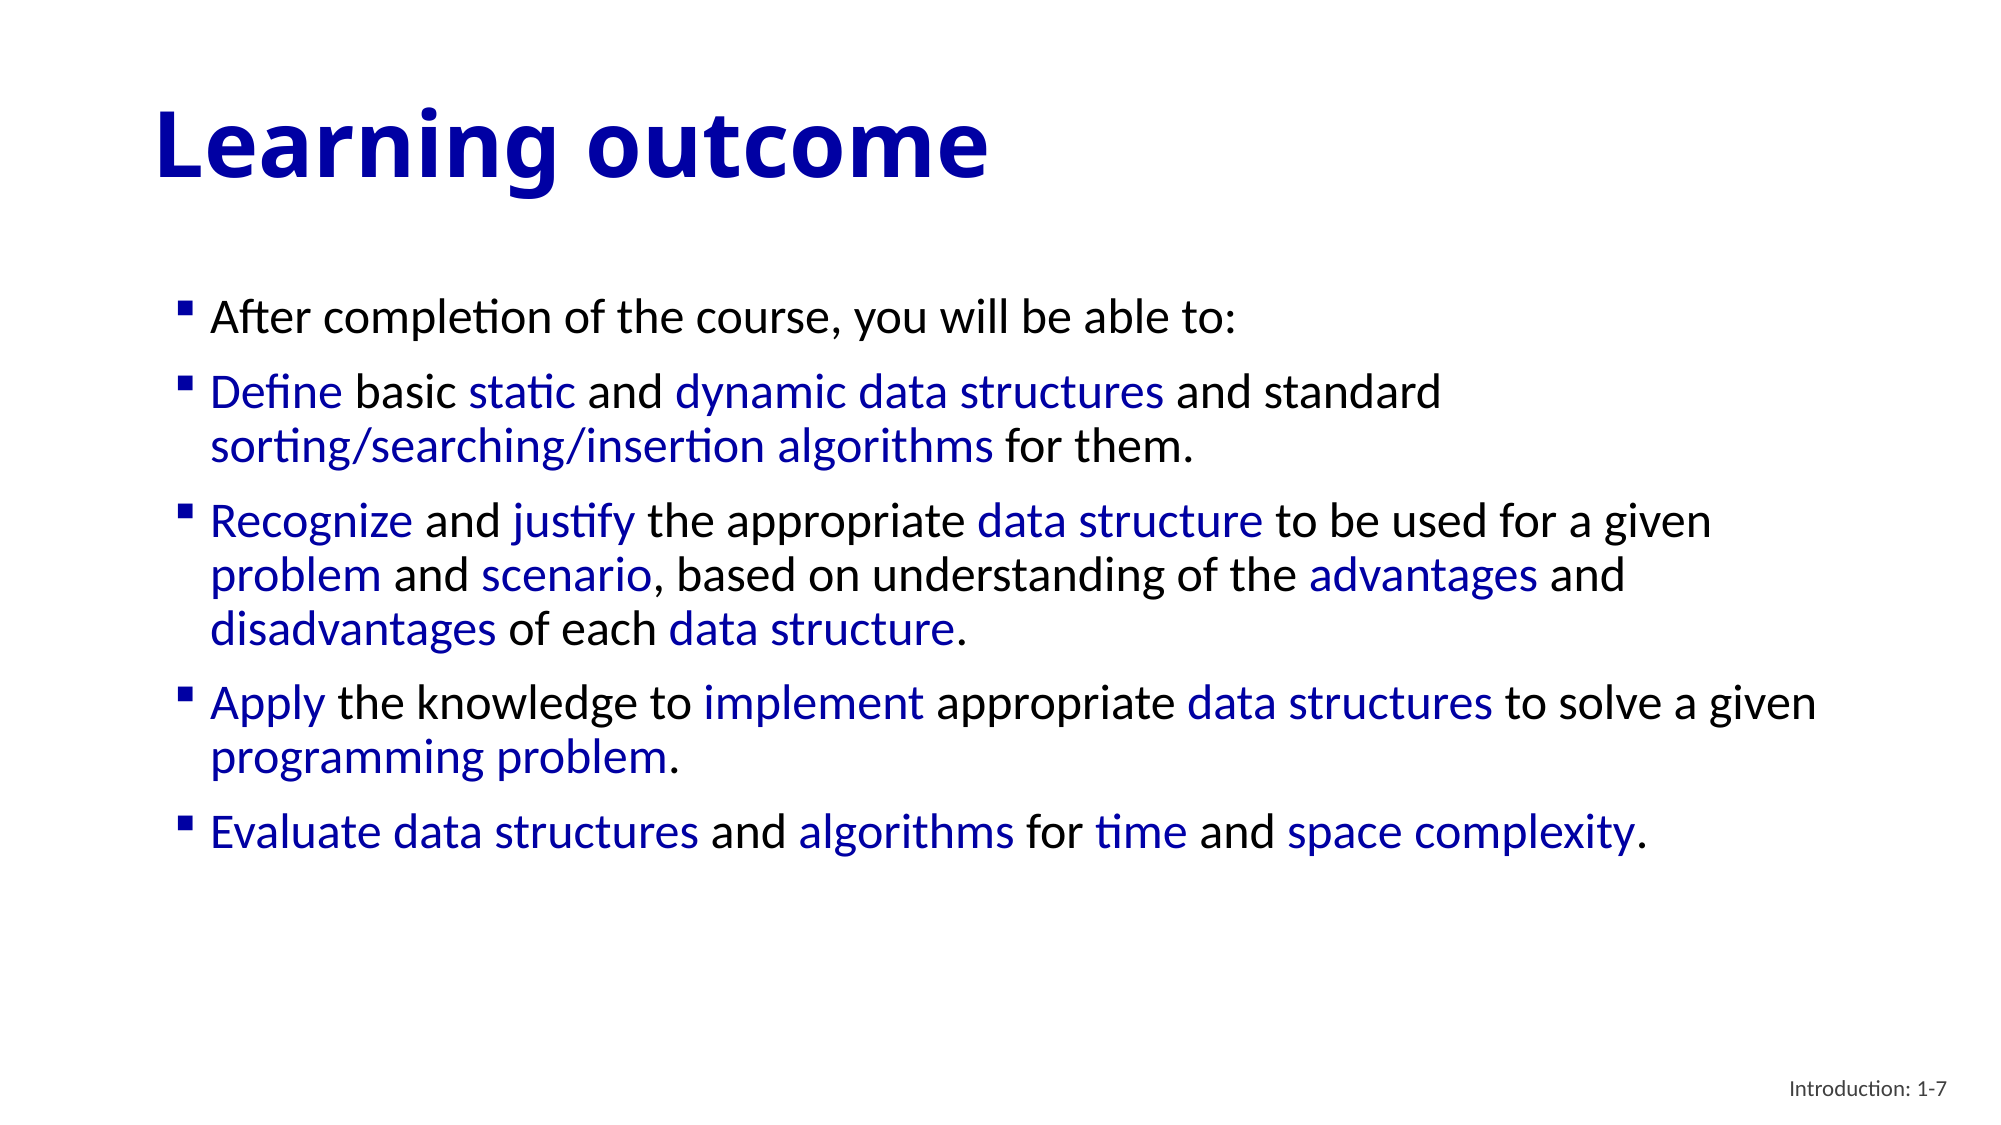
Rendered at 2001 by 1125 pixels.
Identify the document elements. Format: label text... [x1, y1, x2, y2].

list After completion of the course, you will be able to: Define basic static and dynamic data structures and standard sorting/searching/insertion algorithms for them. Recognize and justify the appropriate data structure to be used for a given problem and scenario, based on understanding of the advantages and disadvantages of each data structure. Apply the knowledge to implement appropriate data structures to solve a given programming problem. Evaluate data structures and algorithms for time and space complexity. [137, 282, 1863, 1099]
slide_number Introduction: 1-7 [1512, 1056, 1963, 1117]
title Learning outcome [137, 74, 1863, 221]
